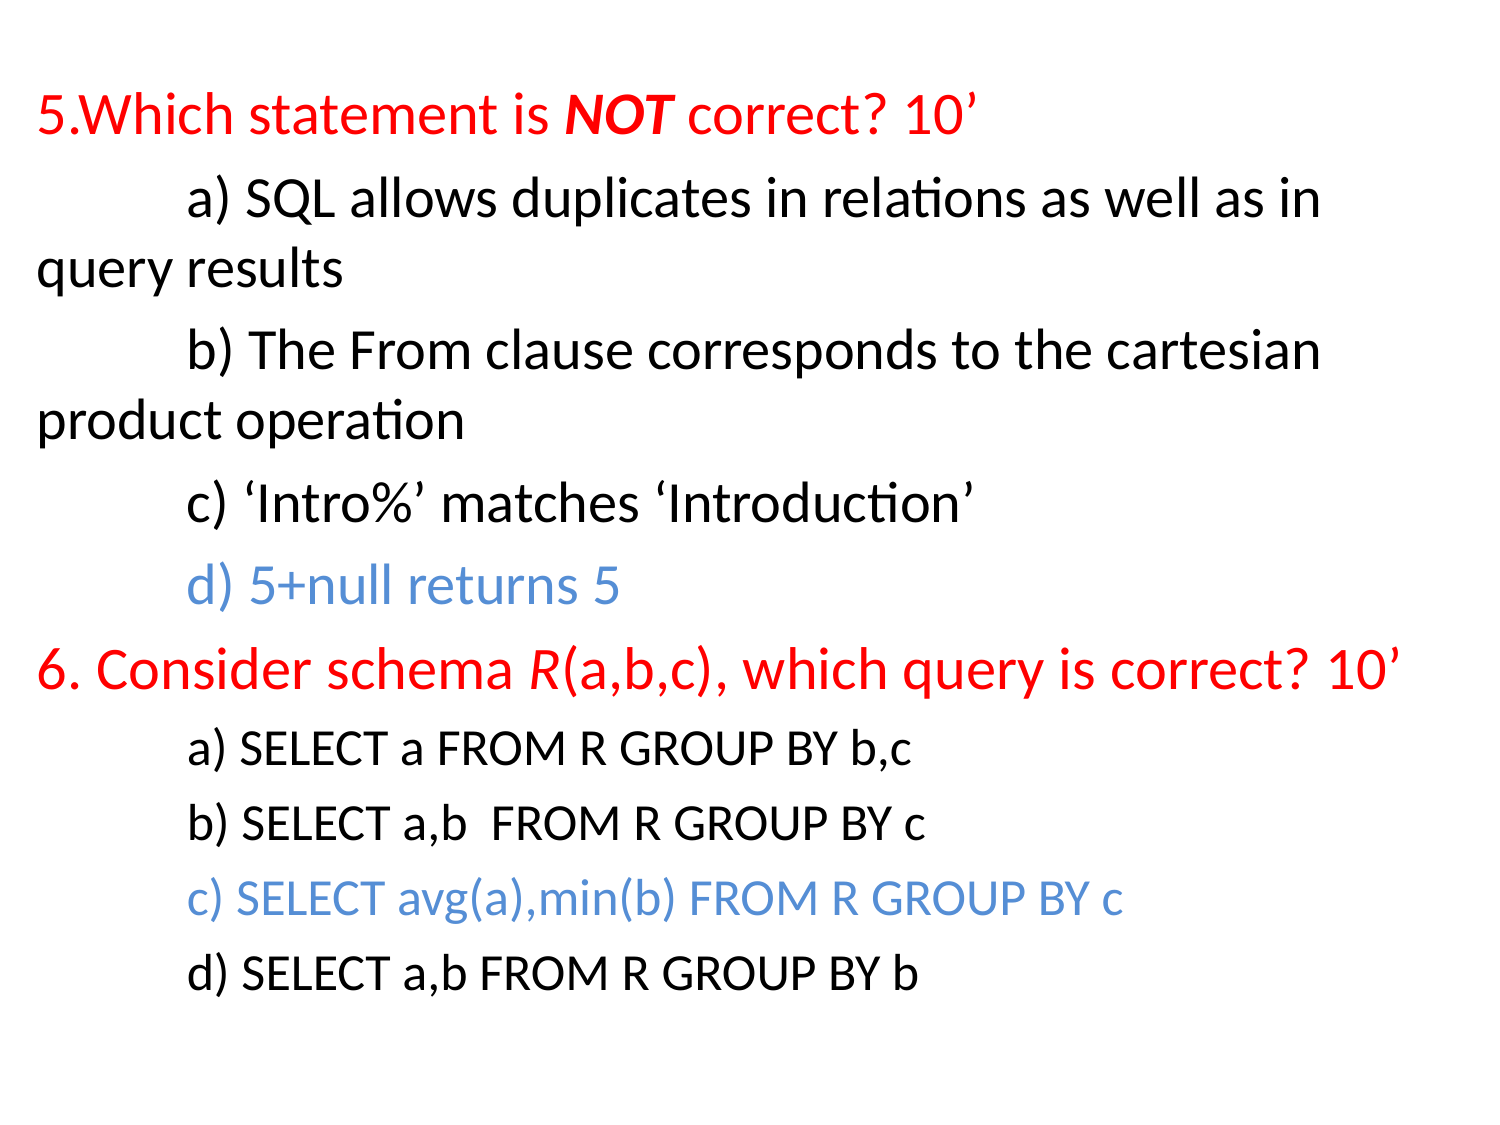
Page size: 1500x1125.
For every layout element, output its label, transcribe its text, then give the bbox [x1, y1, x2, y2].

list 5.Which statement is NOT correct? 10’ a) SQL allows duplicates in relations as well as in query results b) The From clause corresponds to the cartesian product operation c) ‘Intro%’ matches ‘Introduction’ d) 5+null returns 5 6. Consider schema R(a,b,c), which query is correct? 10’ a) SELECT a FROM R GROUP BY b,c b) SELECT a,b FROM R GROUP BY c c) SELECT avg(a),min(b) FROM R GROUP BY c d) SELECT a,b FROM R GROUP BY b [28, 65, 1500, 1071]
